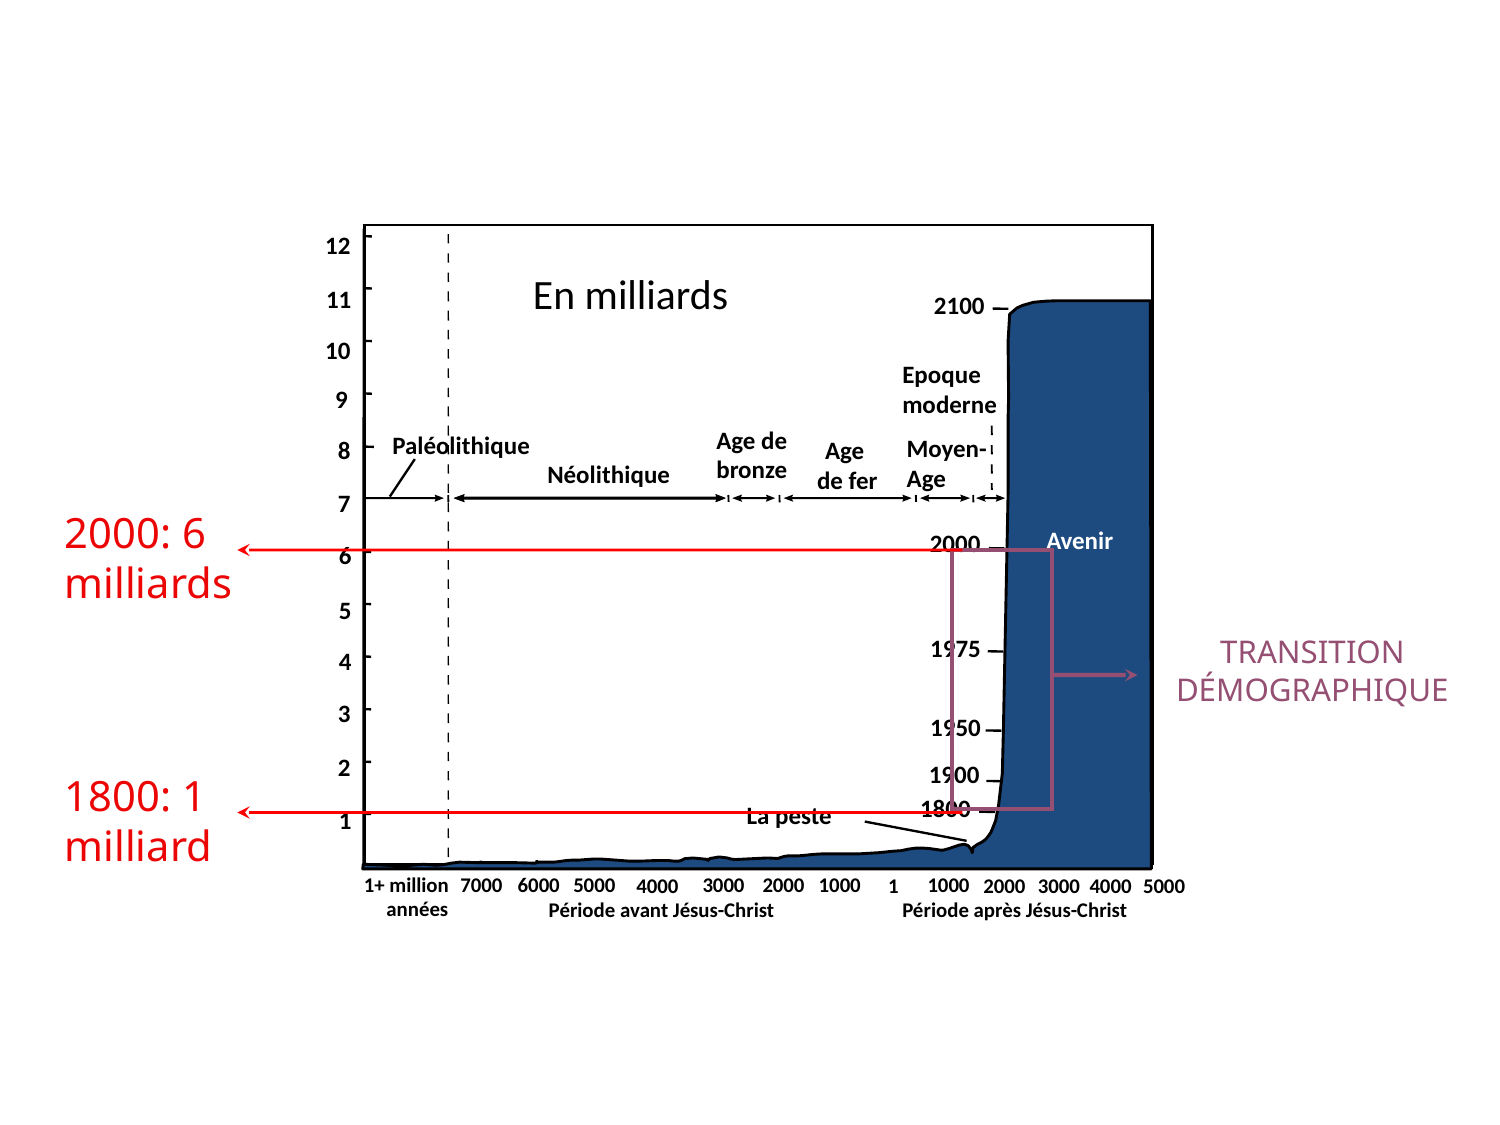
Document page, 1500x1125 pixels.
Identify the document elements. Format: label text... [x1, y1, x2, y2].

text_box 4000 [1089, 872, 1132, 898]
text_box 8 [337, 434, 351, 465]
text_box Période avant Jésus-Christ [548, 896, 775, 922]
text_box [364, 809, 997, 864]
text_box [732, 494, 776, 502]
text_box 5000 [1143, 872, 1186, 898]
text_box 5000 [573, 871, 616, 897]
text_box [1125, 668, 1137, 682]
text_box 1800 [919, 792, 972, 823]
text_box 1975 [930, 632, 952, 663]
text_box Période après Jésus-Christ [902, 896, 1178, 922]
text_box En milliards [518, 260, 790, 326]
text_box 2000 [929, 527, 981, 549]
text_box 1900 [928, 758, 952, 789]
text_box 4 [338, 645, 352, 676]
text_box 7000 [460, 871, 503, 897]
text_box 2000: 6 milliards [49, 499, 350, 615]
text_box 1800: 1 milliard [49, 762, 350, 878]
text_box 1000 [927, 871, 970, 897]
text_box 9 [334, 383, 348, 414]
text_box années [386, 895, 449, 921]
text_box 1+ million [363, 871, 454, 897]
text_box 1 [873, 872, 899, 898]
text_box 2000 [762, 871, 805, 897]
text_box 1000 [818, 871, 861, 897]
text_box 2000 [983, 872, 1026, 896]
text_box 10 [325, 334, 351, 365]
text_box Avenir [1046, 524, 1114, 555]
text_box 1950 [930, 711, 952, 742]
text_box 2000 [929, 551, 952, 558]
text_box 5 [338, 594, 352, 625]
text_box [364, 224, 1153, 624]
text_box 6000 [517, 871, 560, 897]
text_box [364, 551, 952, 812]
text_box 7 [337, 488, 351, 518]
text_box 12 [325, 229, 351, 260]
text_box 11 [325, 283, 352, 314]
text_box [952, 549, 1053, 809]
text_box 4000 [636, 872, 679, 898]
text_box 3 [337, 697, 351, 728]
text_box 2 [337, 751, 351, 781]
text_box 3000 [1038, 872, 1081, 898]
text_box TRANSITION DÉMOGRAPHIQUE [1137, 624, 1488, 715]
text_box 2100 [933, 290, 986, 320]
text_box [362, 300, 1152, 869]
text_box 3000 [702, 871, 745, 897]
